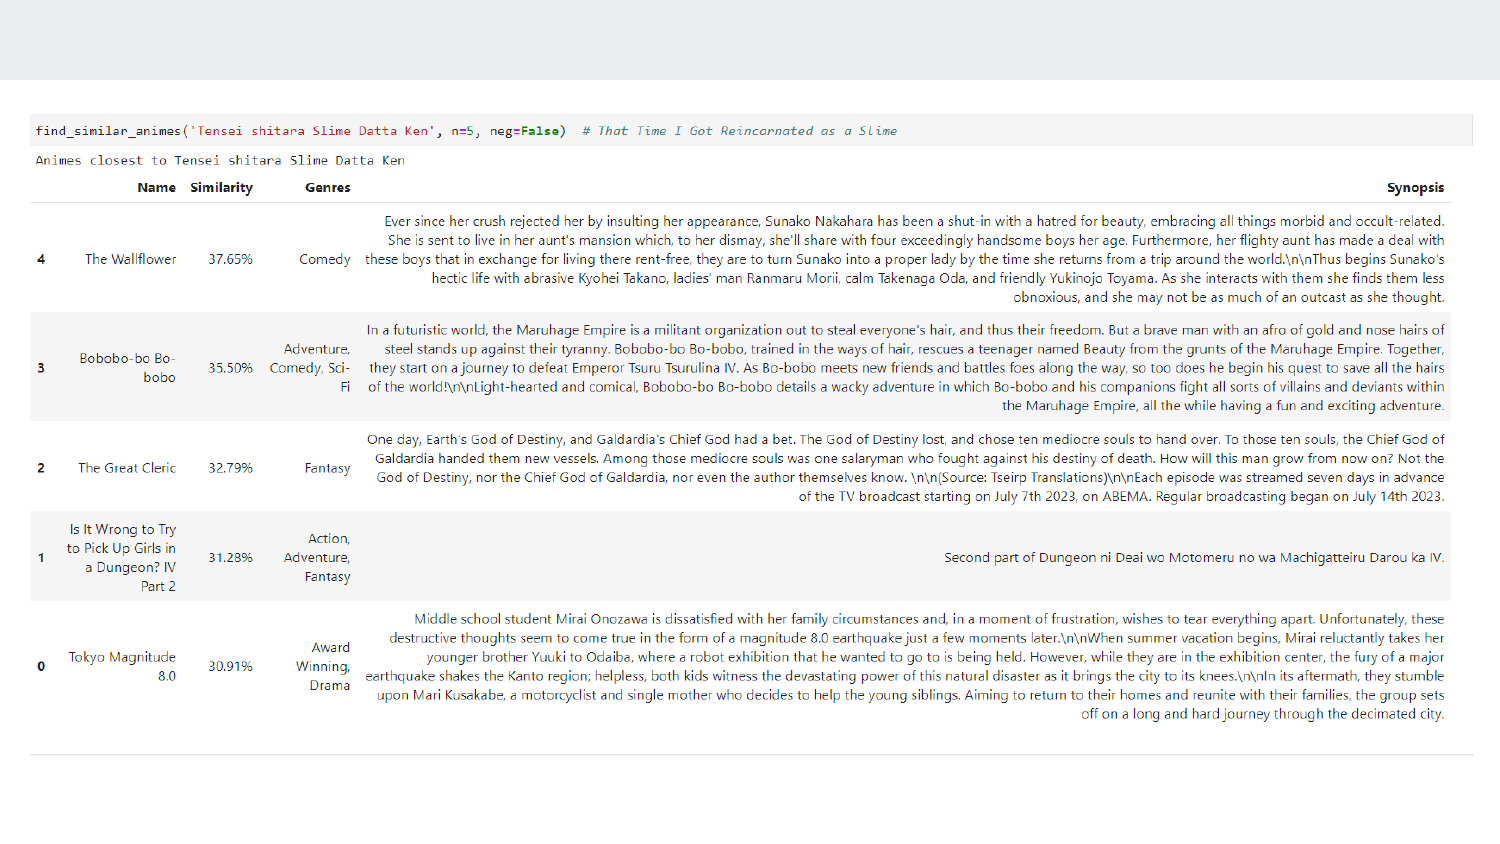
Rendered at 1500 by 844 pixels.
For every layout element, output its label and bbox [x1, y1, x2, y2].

picture [24, 108, 1476, 756]
